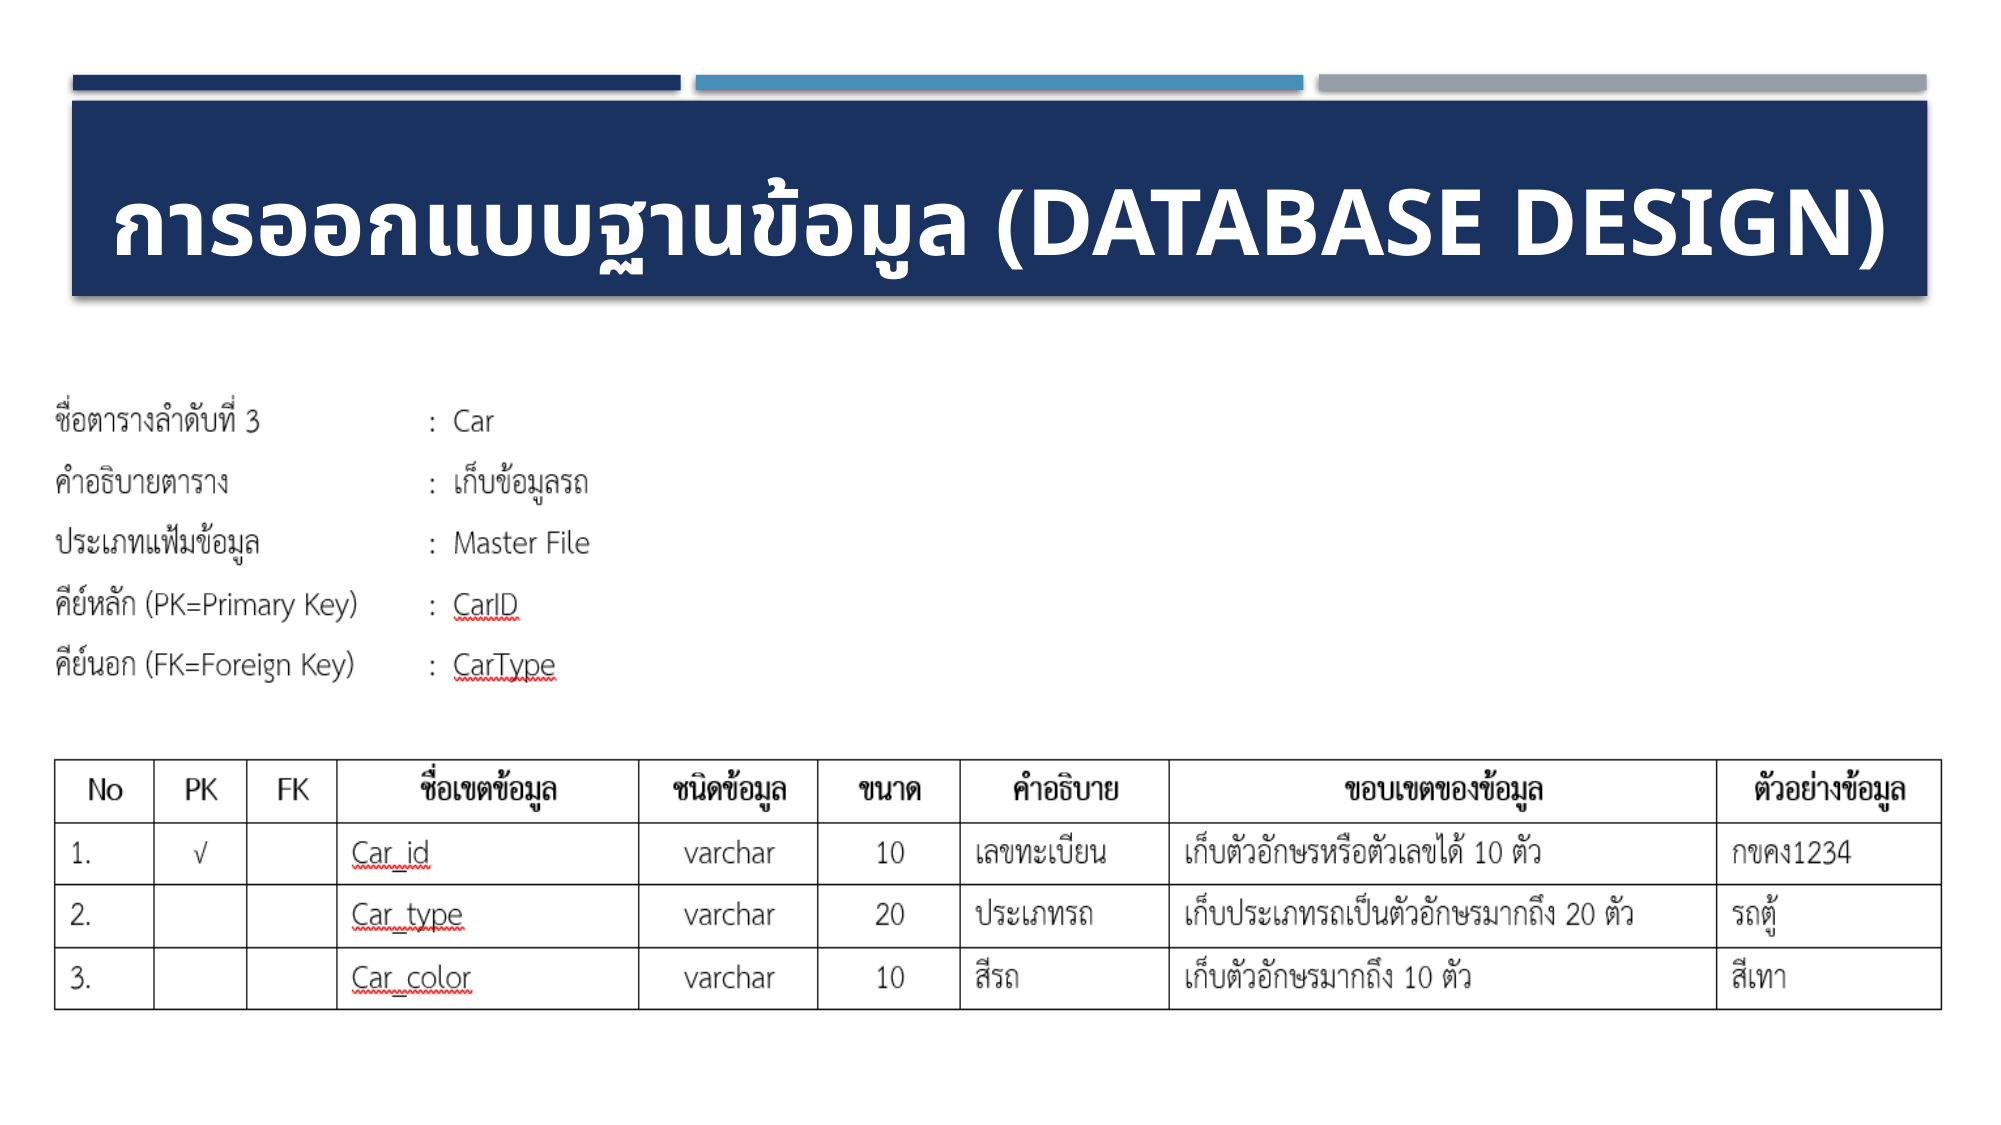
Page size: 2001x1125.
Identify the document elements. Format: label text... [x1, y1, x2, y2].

title การออกแบบฐานข้อมูล (Database Design) [95, 115, 1905, 282]
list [14, 356, 1984, 1051]
